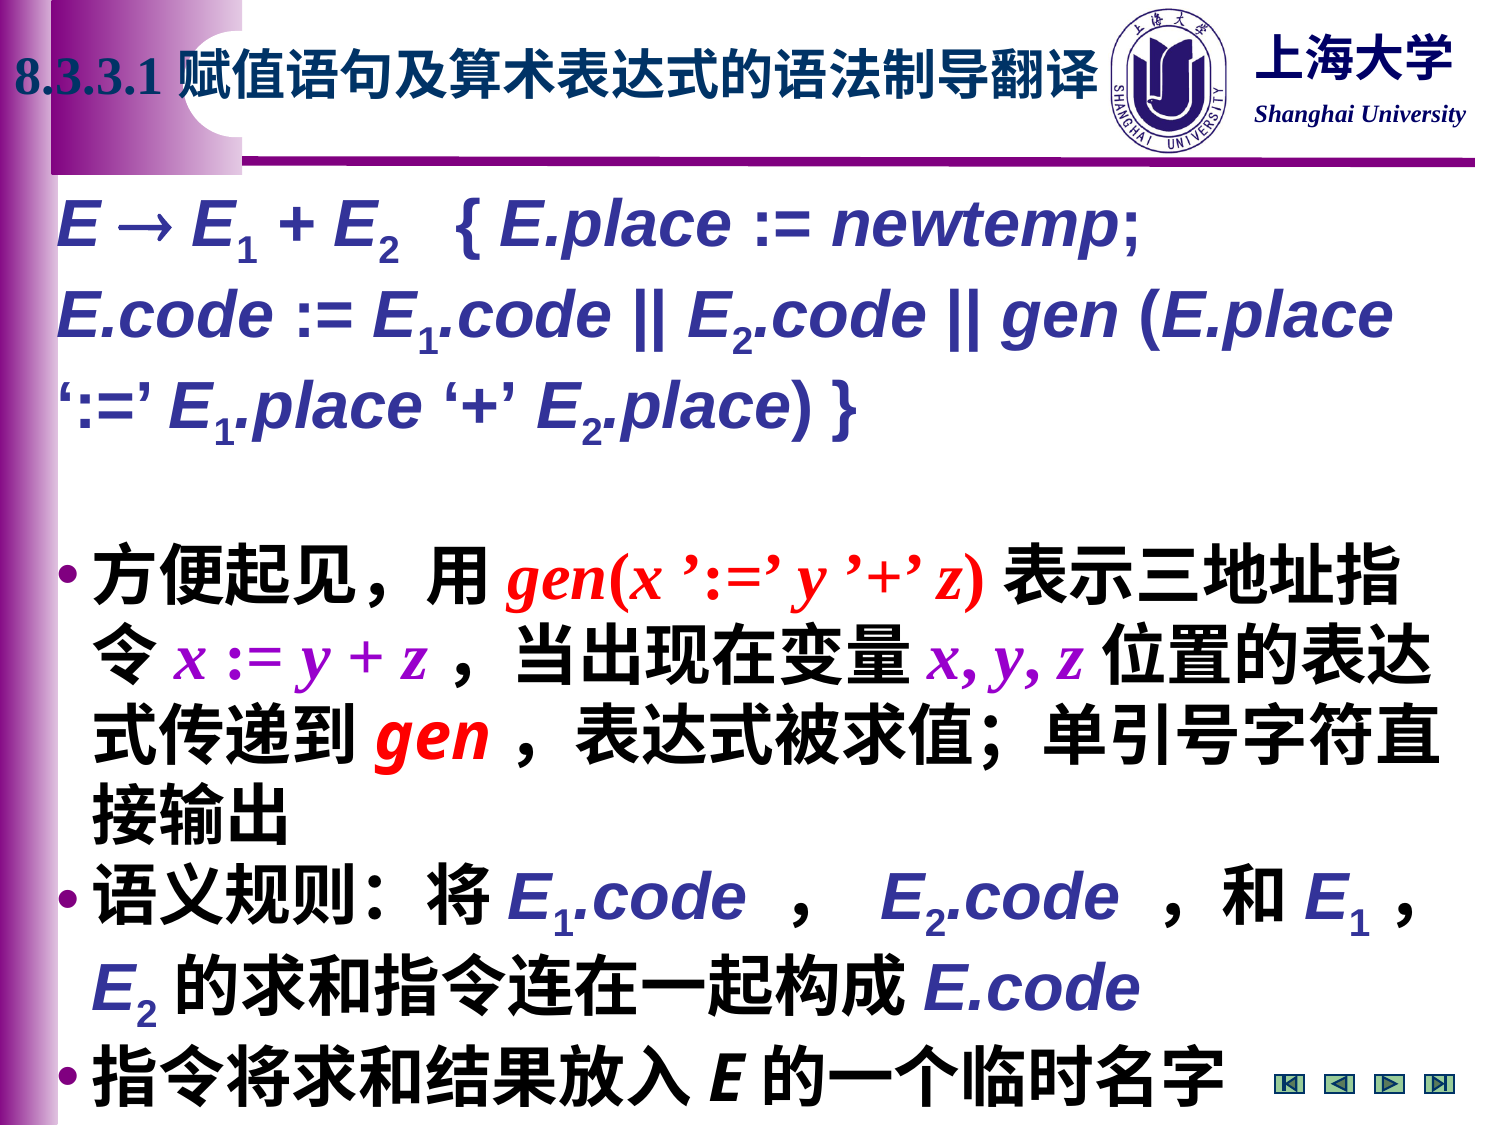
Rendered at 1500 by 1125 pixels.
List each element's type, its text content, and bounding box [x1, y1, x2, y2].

picture [1108, 7, 1229, 154]
text_box [1424, 1074, 1455, 1093]
text_box [1274, 1074, 1305, 1093]
text_box [1324, 1074, 1355, 1093]
text_box E  E1 + E2 { E.place := newtemp; E.code := E1.code || E2.code || gen (E.place ‘:=’ E1.place ‘+’ E2.place) } 方便起见，用gen(x ’:=’ y ’+’ z)表示三地址指令x := y + z，当出现在变量x, y, z位置的表达式传递到gen，表达式被求值；单引号字符直接输出 语义规则：将E1.code ， E2.code ，和E1，E2的求和指令连在一起构成E.code 指令将求和结果放入E的一个临时名字E.place [41, 172, 1471, 1125]
text_box 8.3.3.1赋值语句及算术表达式的语法制导翻译 [0, 32, 1128, 113]
text_box [1374, 1074, 1405, 1093]
